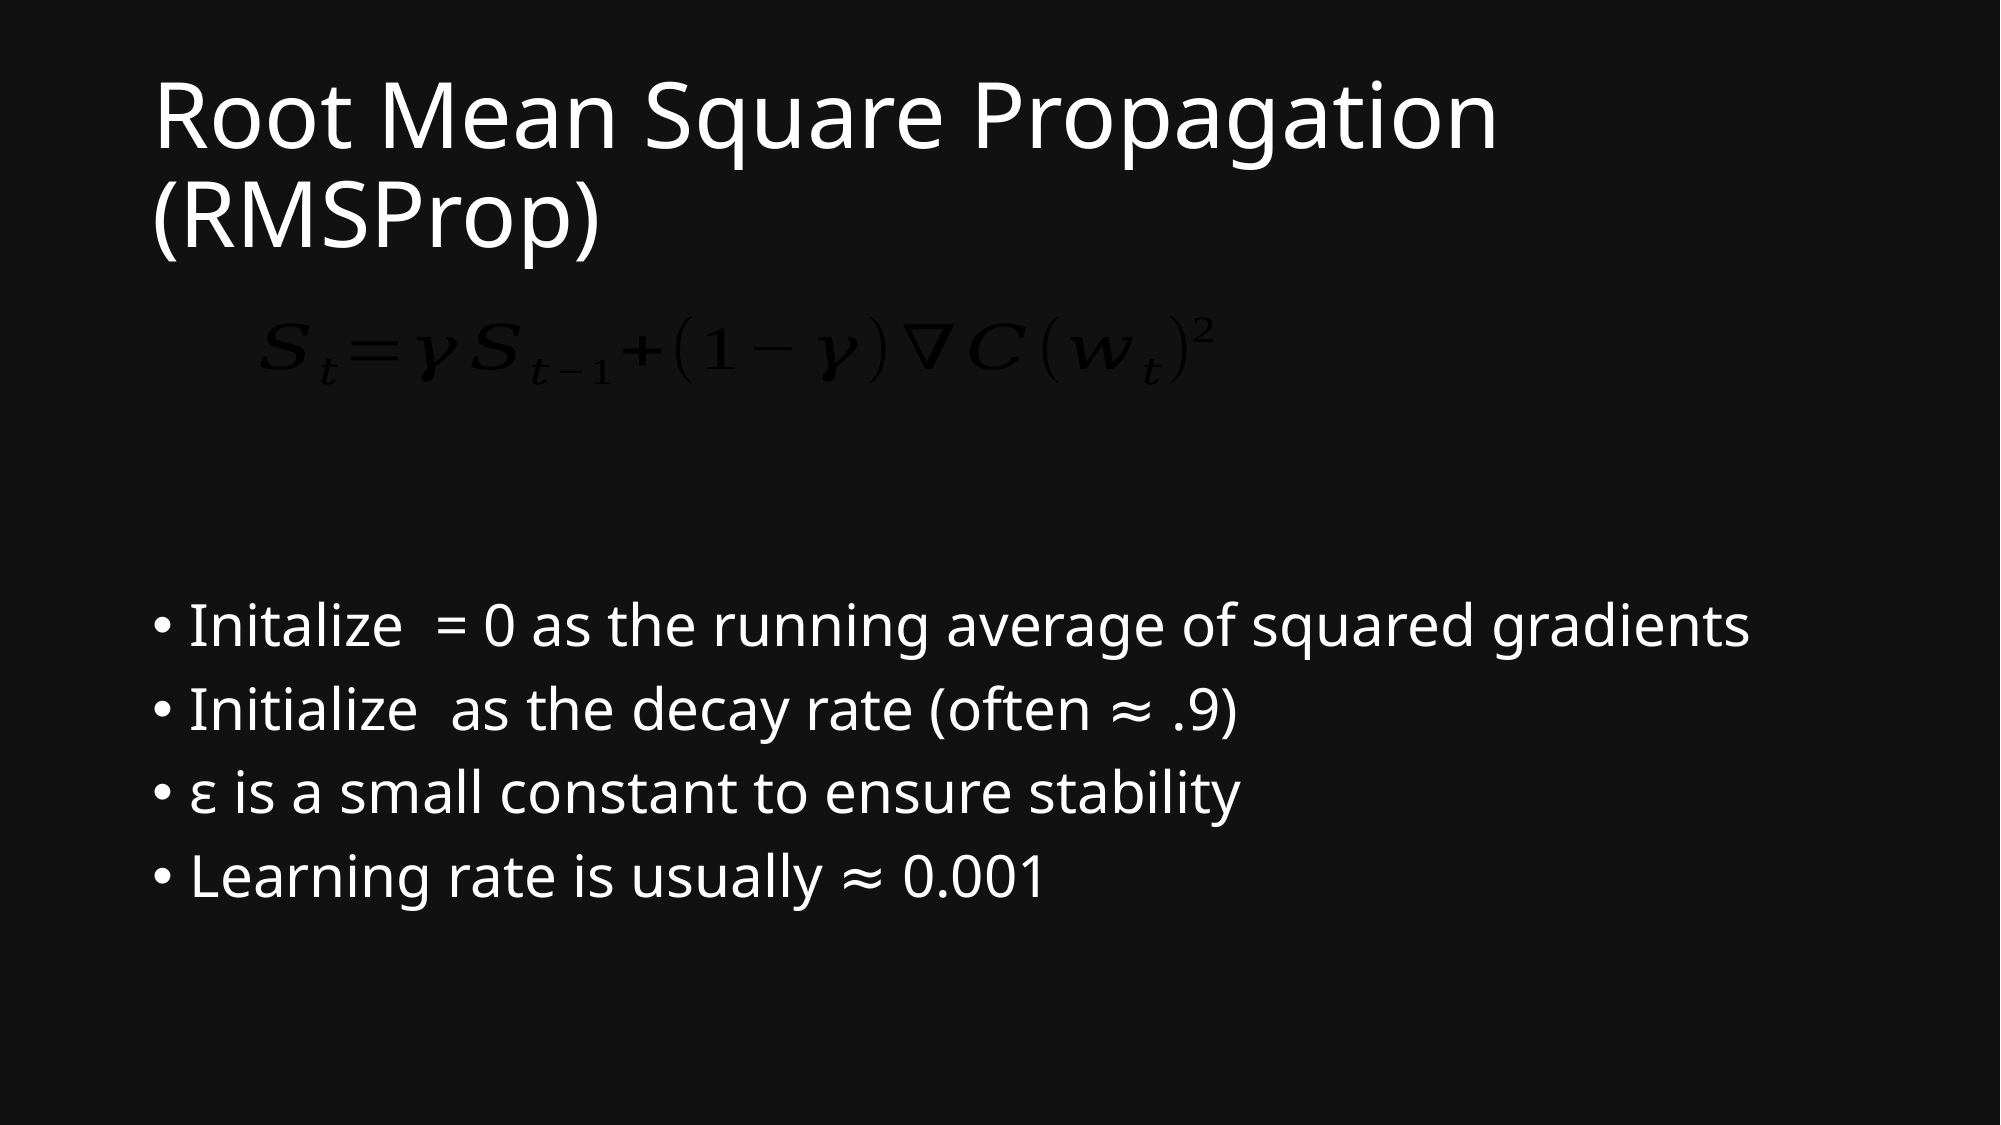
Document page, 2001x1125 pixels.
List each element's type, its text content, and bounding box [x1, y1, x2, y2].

title Root Mean Square Propagation (RMSProp) [137, 59, 1863, 278]
